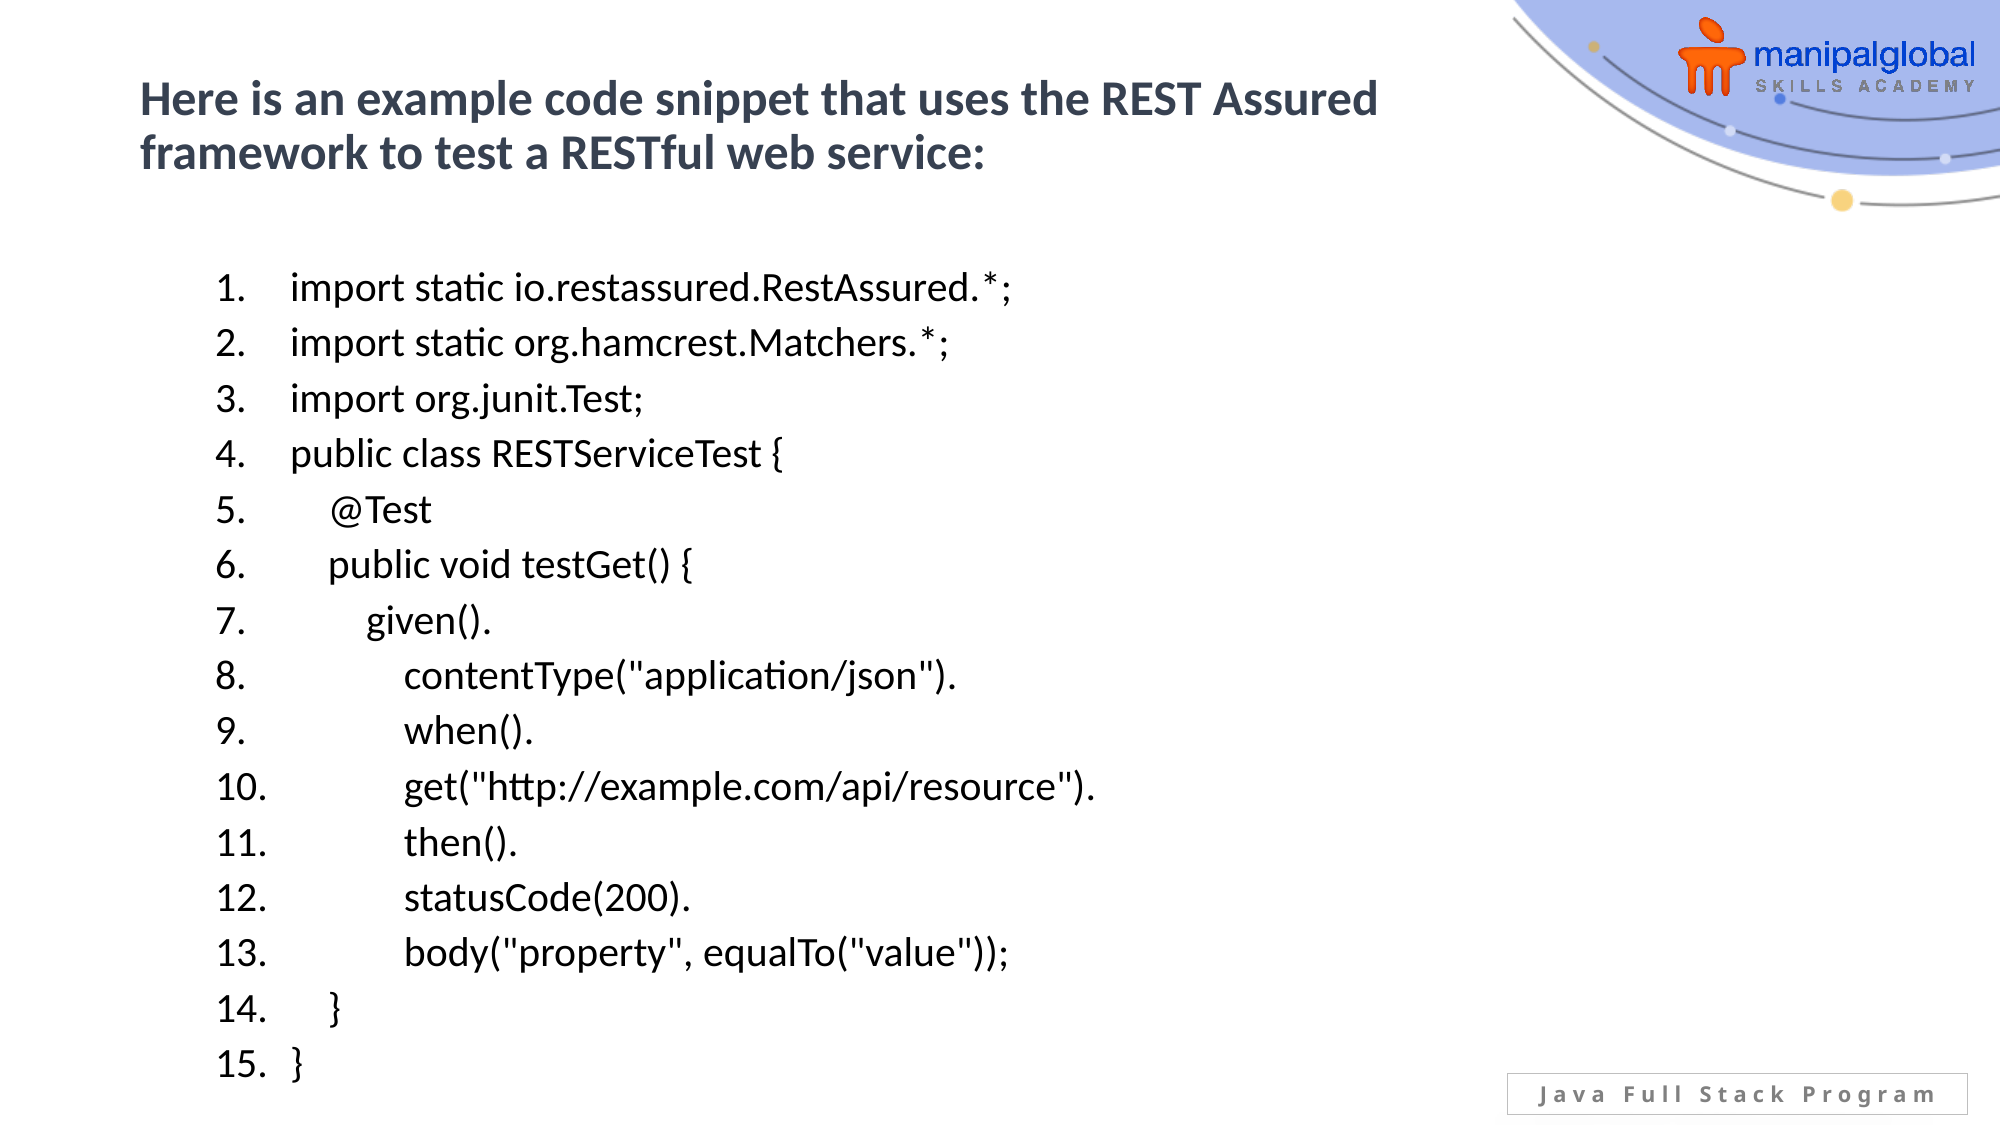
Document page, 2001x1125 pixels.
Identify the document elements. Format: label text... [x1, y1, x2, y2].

picture [0, 0, 2000, 1125]
text_box Java Full Stack Program [1507, 1073, 1968, 1115]
subtitle Here is an example code snippet that uses the REST Assured framework to test a RESTful web service: import static io.restassured.RestAssured.*; import static org.hamcrest.Matchers.*; import org.junit.Test; public class RESTServiceTest { @Test public void testGet() { given(). contentType("application/json"). when(). get("http://example.com/api/resource"). then(). statusCode(200). body("property", equalTo("value")); } } [125, 64, 1612, 1117]
